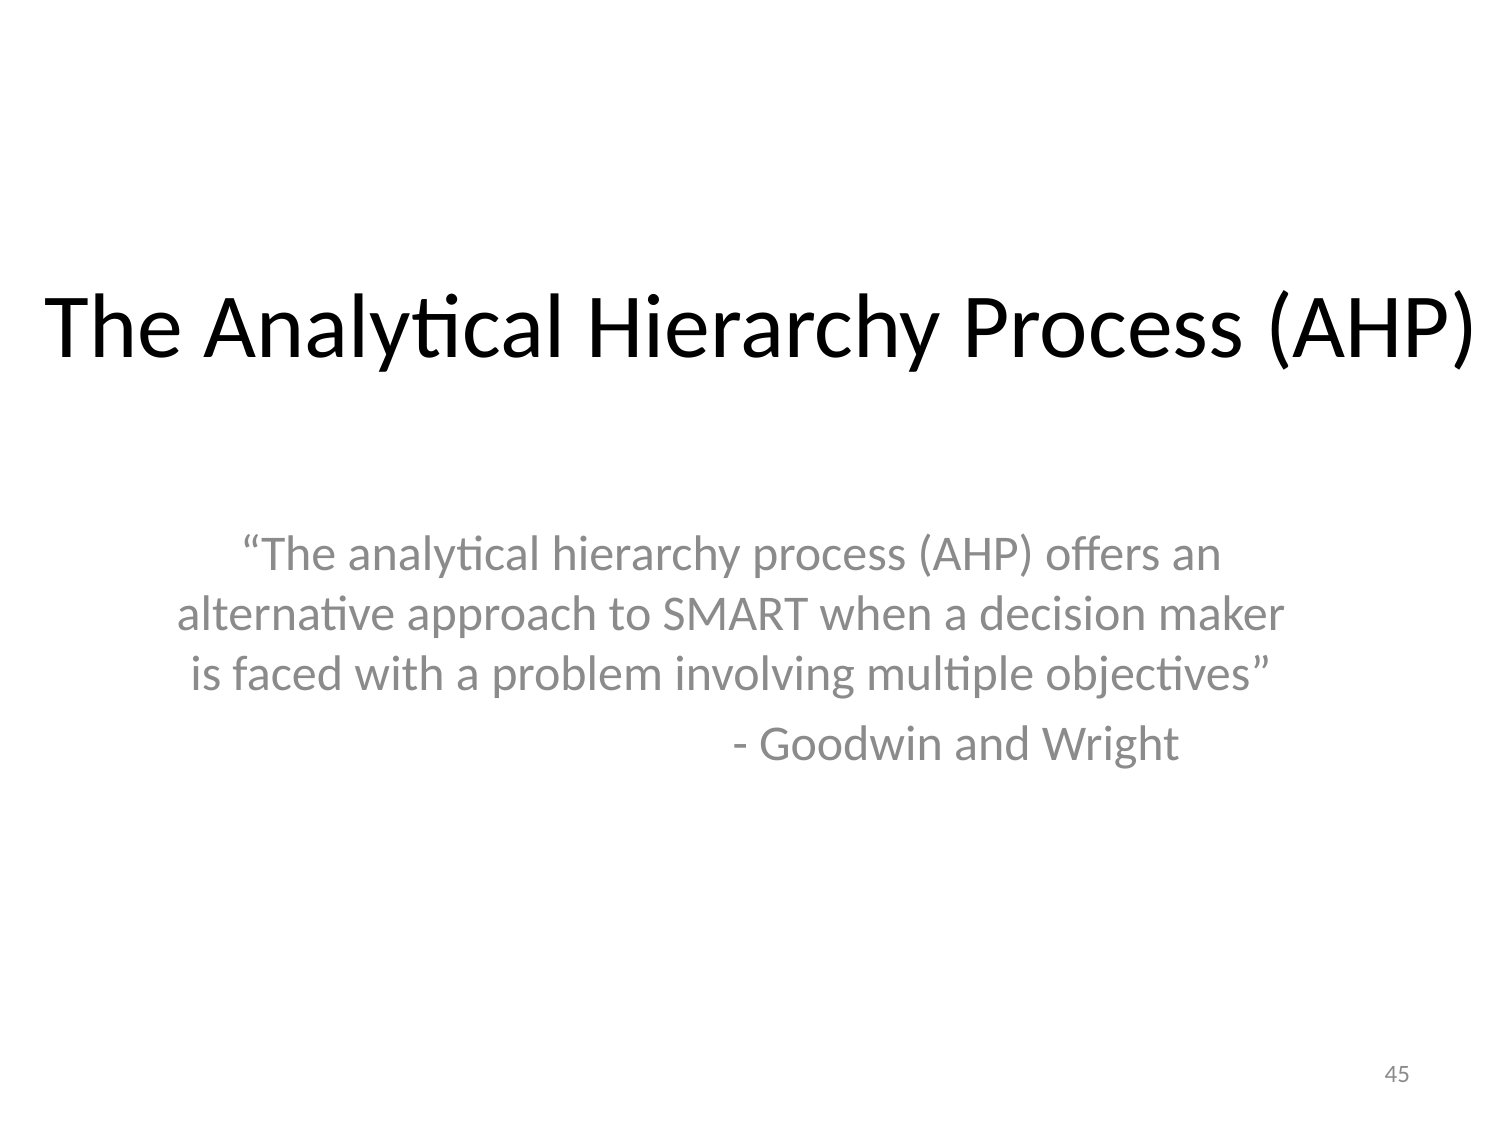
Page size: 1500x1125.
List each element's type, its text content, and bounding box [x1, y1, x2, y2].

slide_number 45 [1074, 1042, 1425, 1103]
title The Analytical Hierarchy Process (AHP) [0, 200, 1500, 442]
subtitle “The analytical hierarchy process (AHP) offers an alternative approach to SMART when a decision maker is faced with a problem involving multiple objectives” - Goodwin and Wright [150, 513, 1313, 913]
